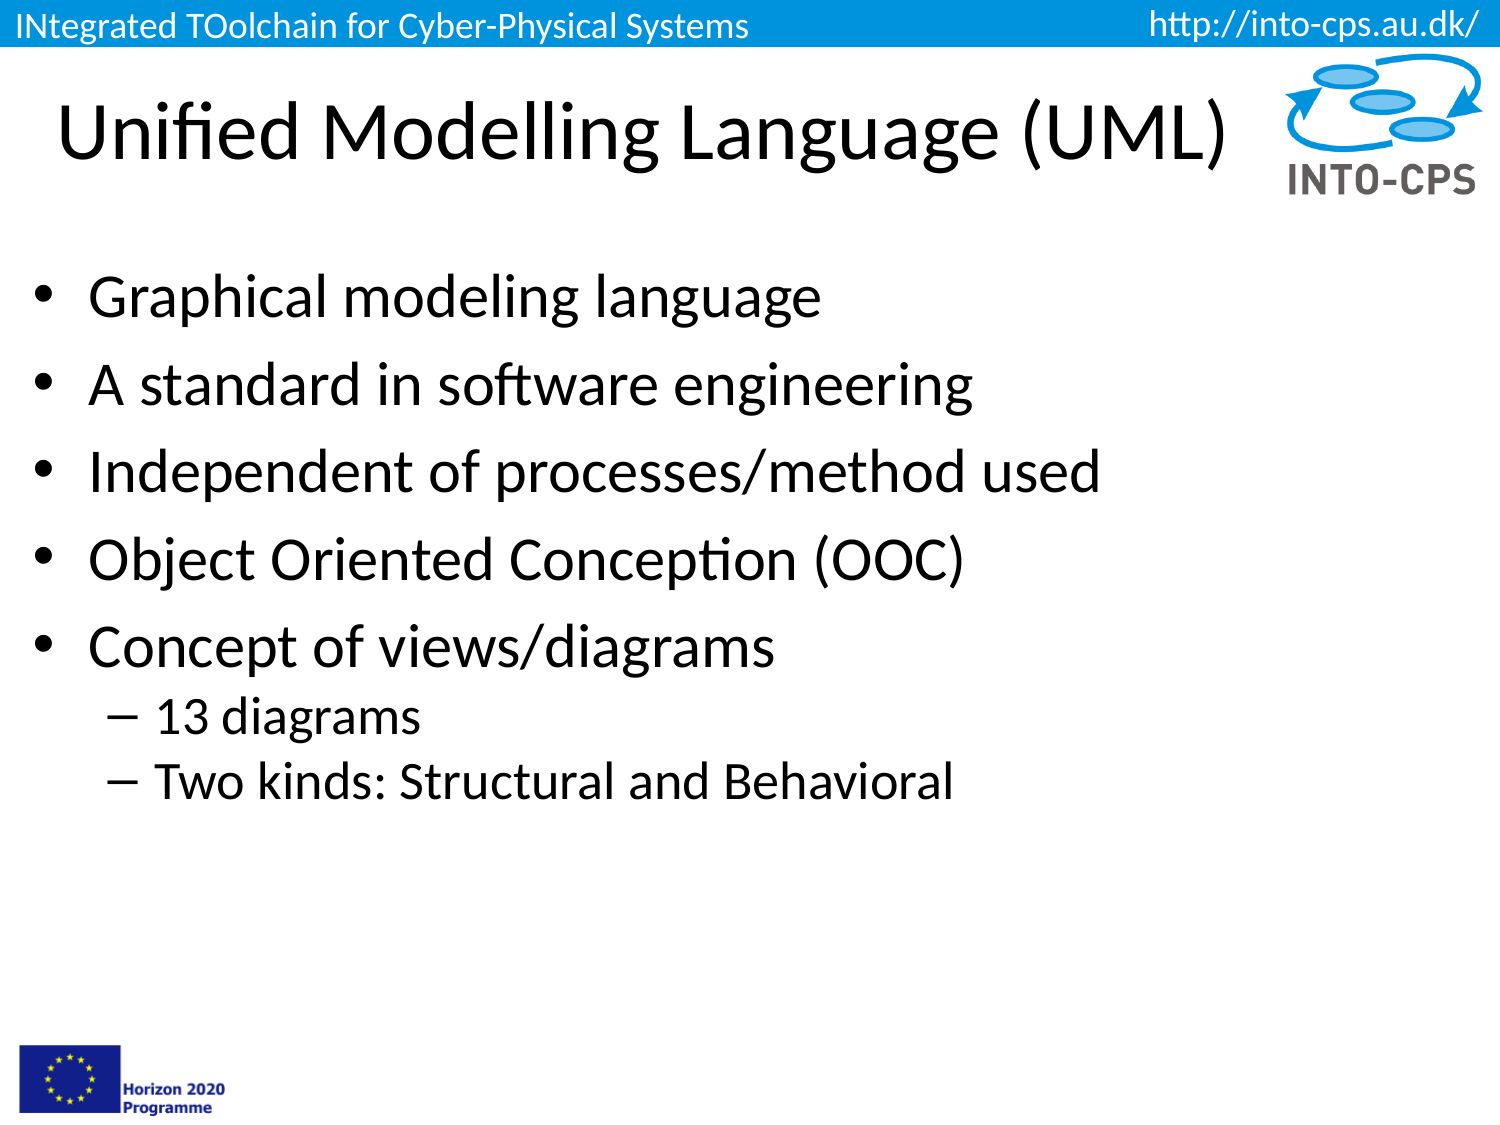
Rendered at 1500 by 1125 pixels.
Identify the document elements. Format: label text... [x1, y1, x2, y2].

list Graphical modeling language A standard in software engineering Independent of processes/method used Object Oriented Conception (OOC) Concept of views/diagrams 13 diagrams Two kinds: Structural and Behavioral [17, 248, 1483, 1035]
picture [15, 1041, 231, 1117]
picture [1281, 51, 1485, 197]
title Unified Modelling Language (UML) [17, 68, 1270, 185]
